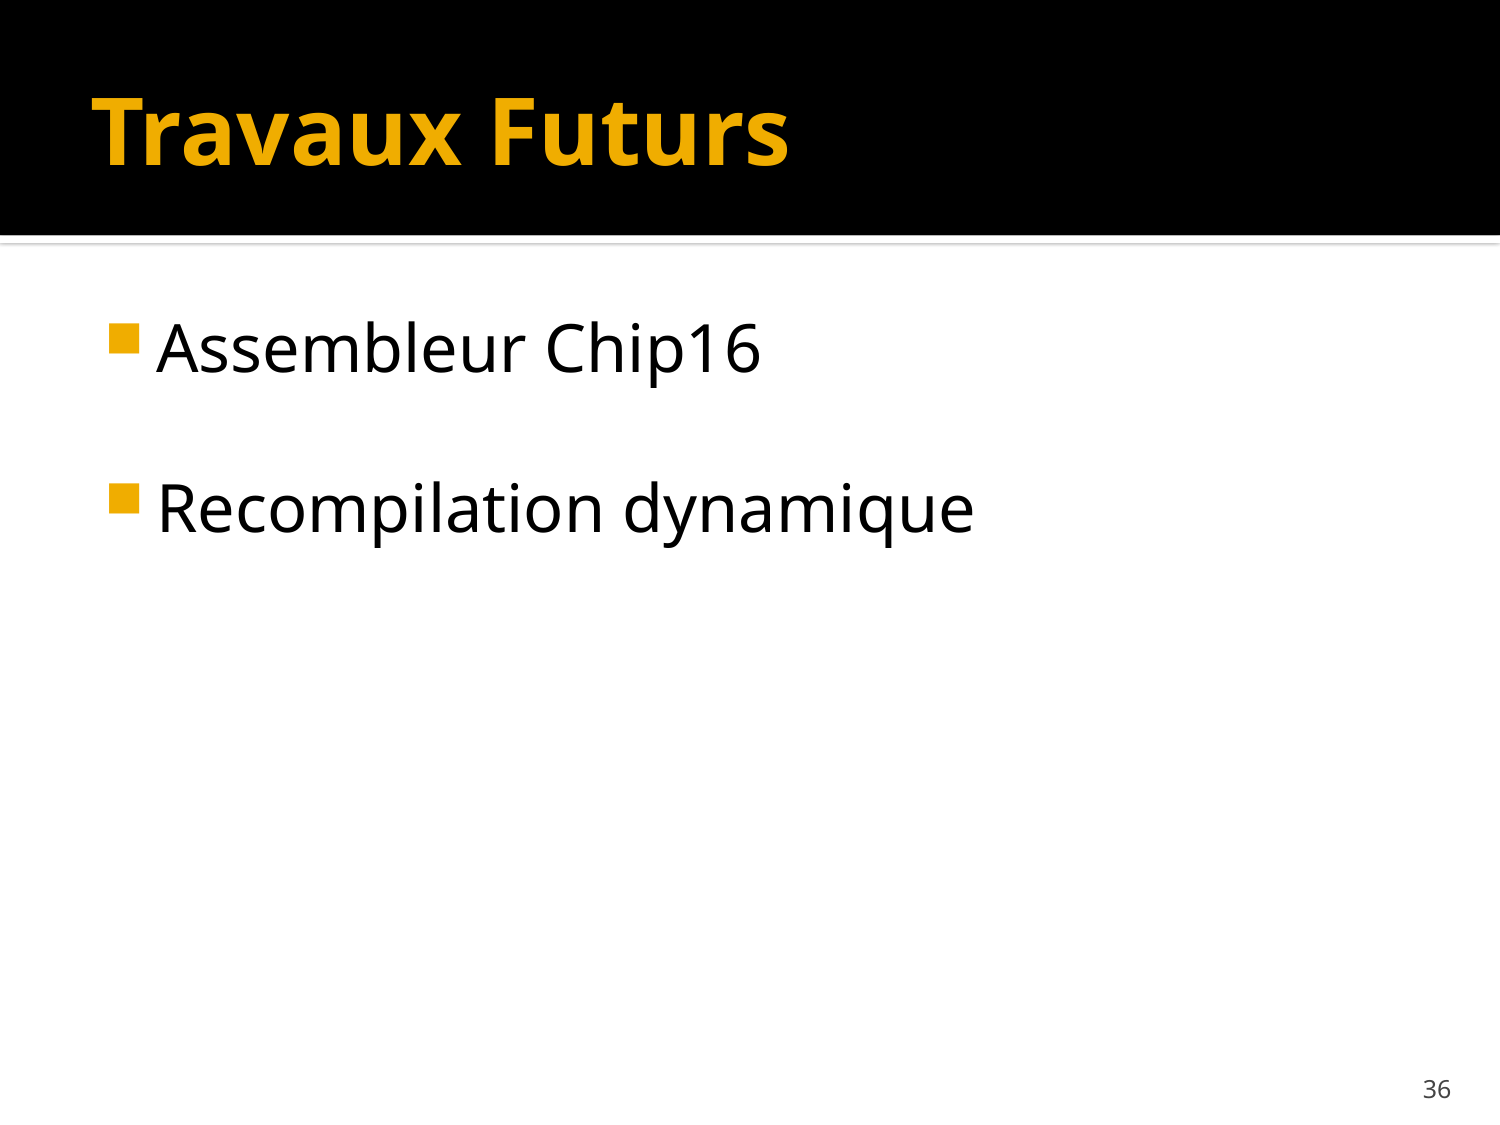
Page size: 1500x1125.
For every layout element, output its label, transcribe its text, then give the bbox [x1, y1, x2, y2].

list Assembleur Chip16 Recompilation dynamique [75, 291, 1425, 1050]
slide_number 36 [1345, 1062, 1467, 1108]
title Travaux Futurs [75, 25, 1425, 231]
